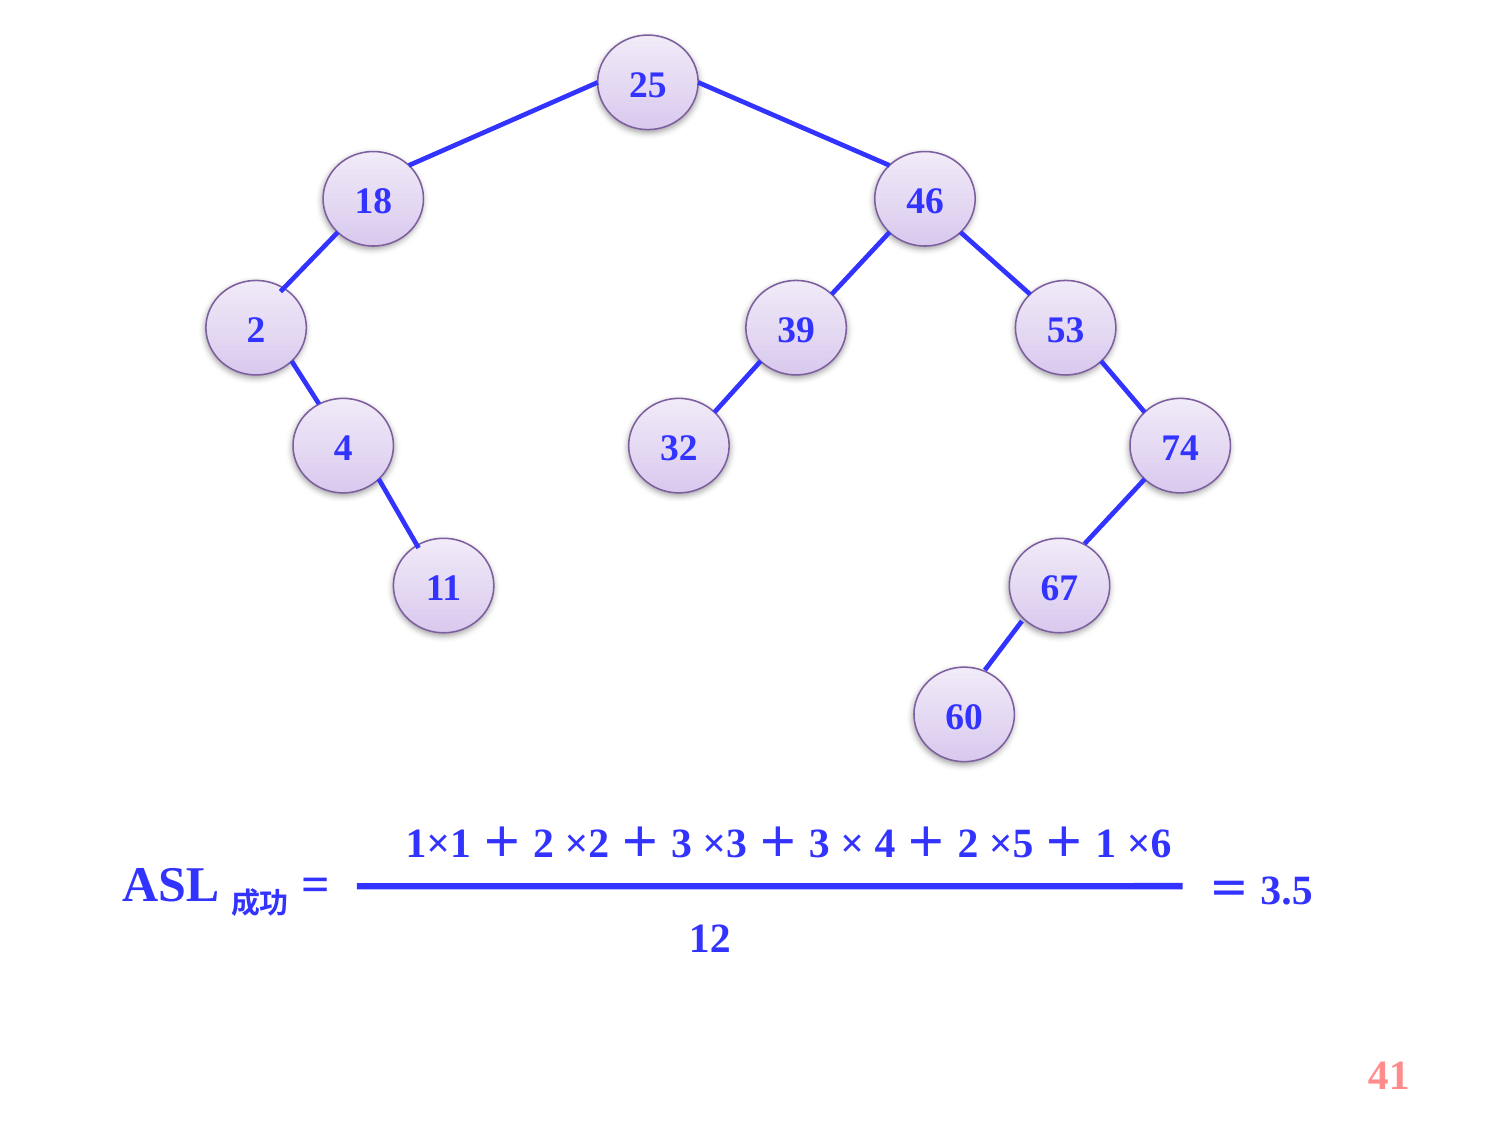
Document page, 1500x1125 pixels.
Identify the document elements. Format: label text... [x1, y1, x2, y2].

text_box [205, 34, 1231, 762]
text_box 1×1＋2 ×2＋3 ×3＋3 × 4＋2 ×5＋1 ×6 [390, 808, 1242, 874]
text_box 12 [674, 903, 781, 968]
text_box ASL成功= [107, 843, 356, 927]
slide_number 41 [1074, 1042, 1425, 1103]
text_box ＝3.5 [1193, 855, 1348, 921]
